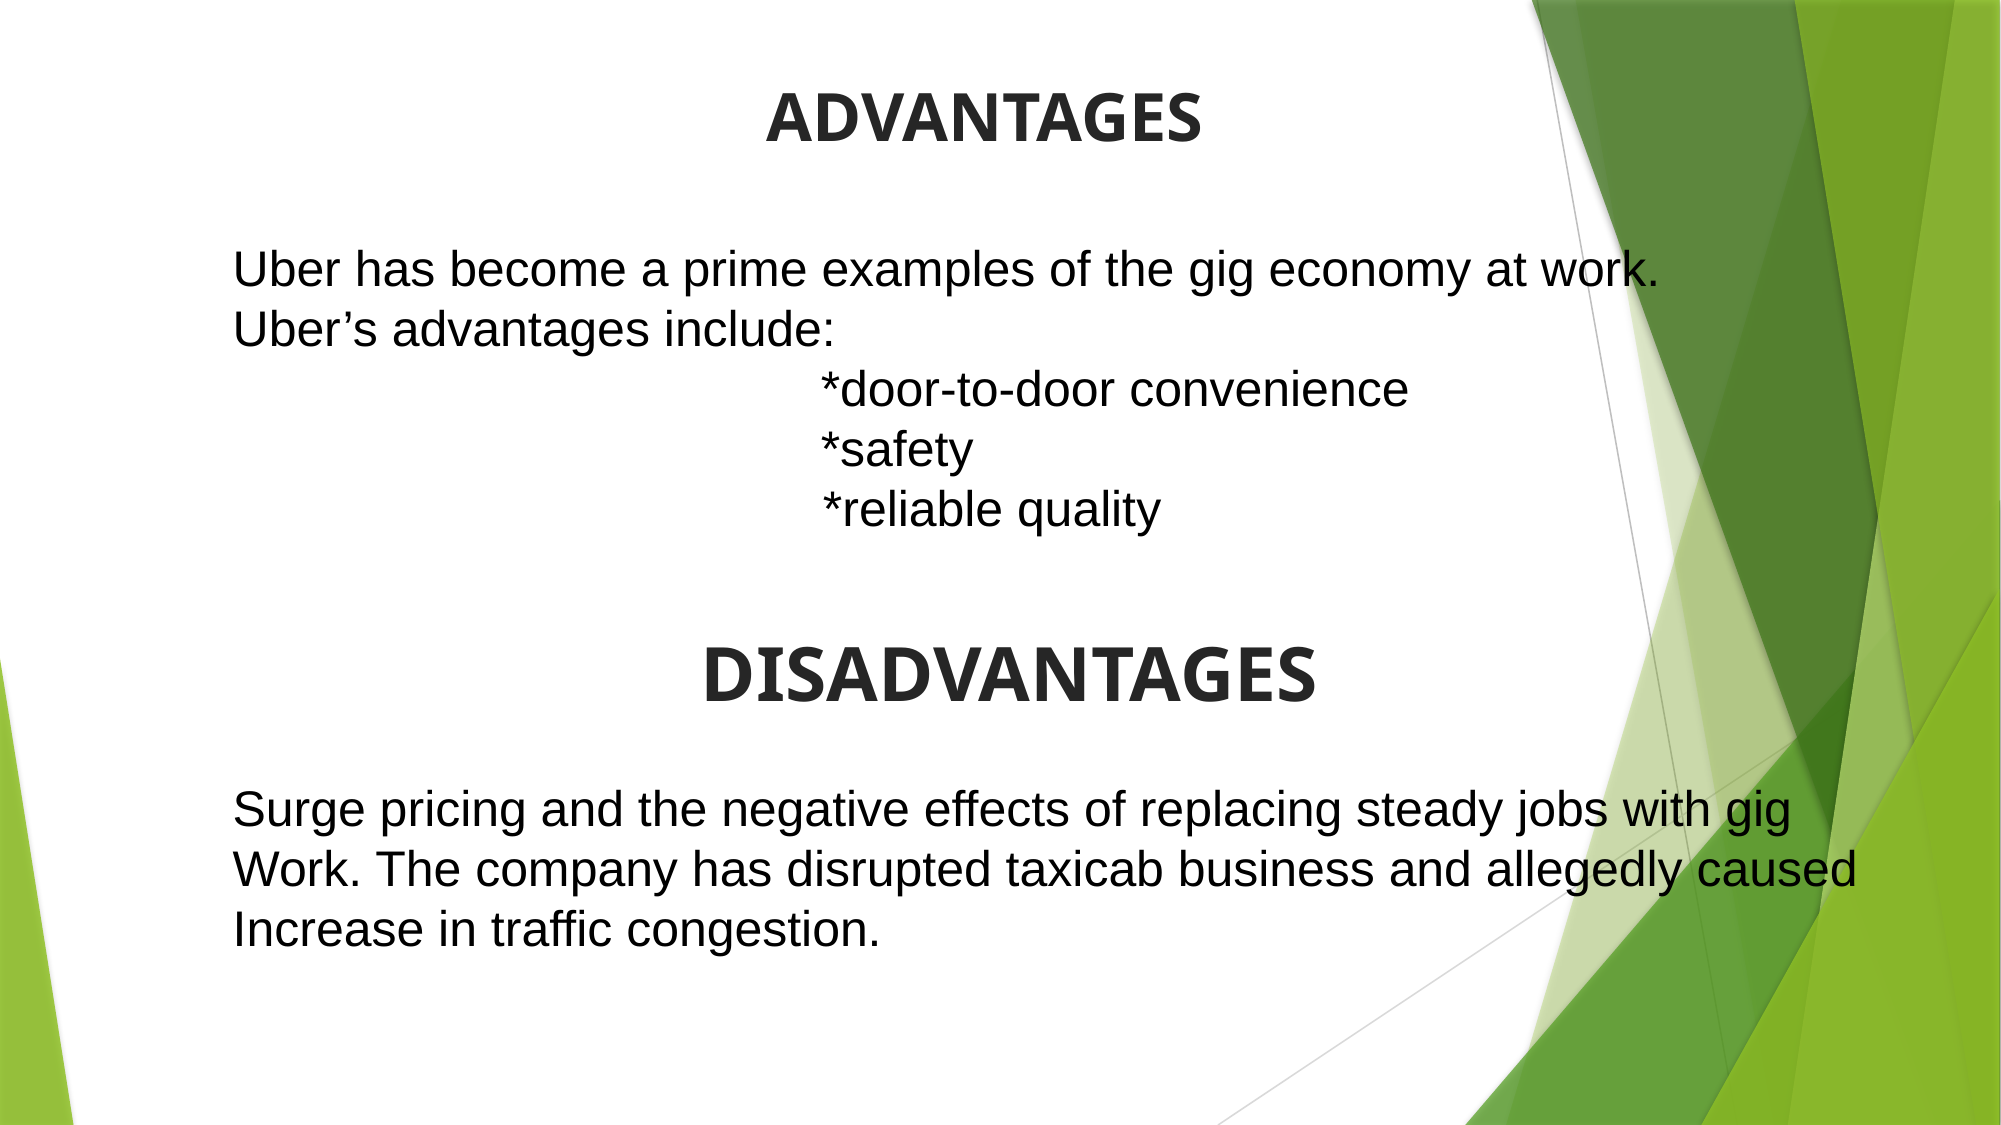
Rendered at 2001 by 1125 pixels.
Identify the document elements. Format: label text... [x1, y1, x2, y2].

text_box Uber has become a prime examples of the gig economy at work. Uber’s advantages include: *door-to-door convenience *safety *reliable quality DISADVANTAGES Surge pricing and the negative effects of replacing steady jobs with gig Work. The company has disrupted taxicab business and allegedly caused Increase in traffic congestion. [218, 229, 1888, 964]
text_box ADVANTAGES [752, 67, 1272, 162]
